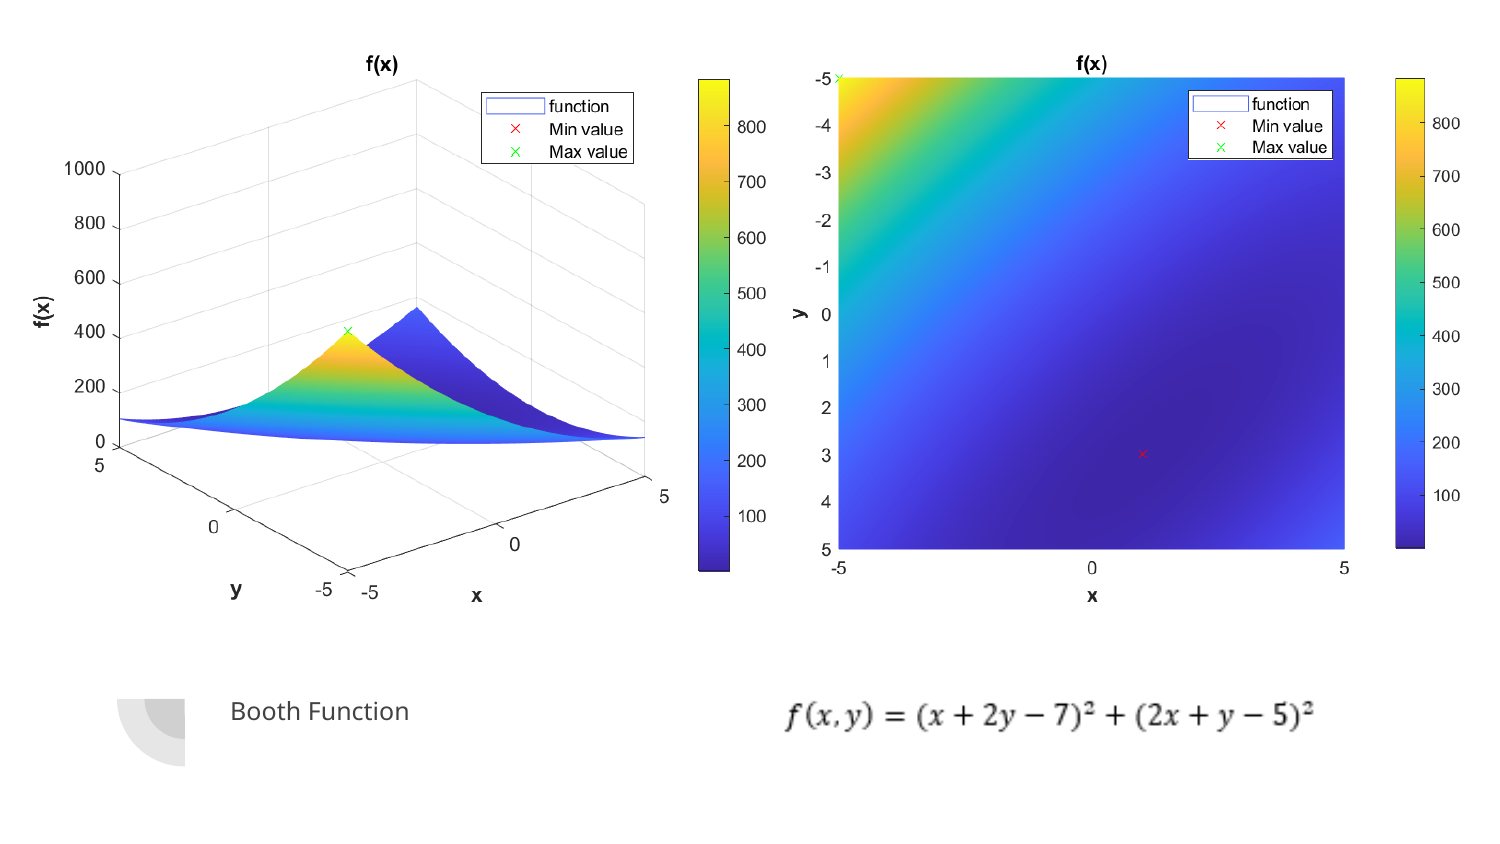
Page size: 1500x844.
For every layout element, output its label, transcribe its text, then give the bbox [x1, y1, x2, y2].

picture [791, 53, 1461, 603]
picture [31, 53, 767, 603]
picture [777, 691, 1333, 754]
list Booth Function [215, 678, 1174, 767]
